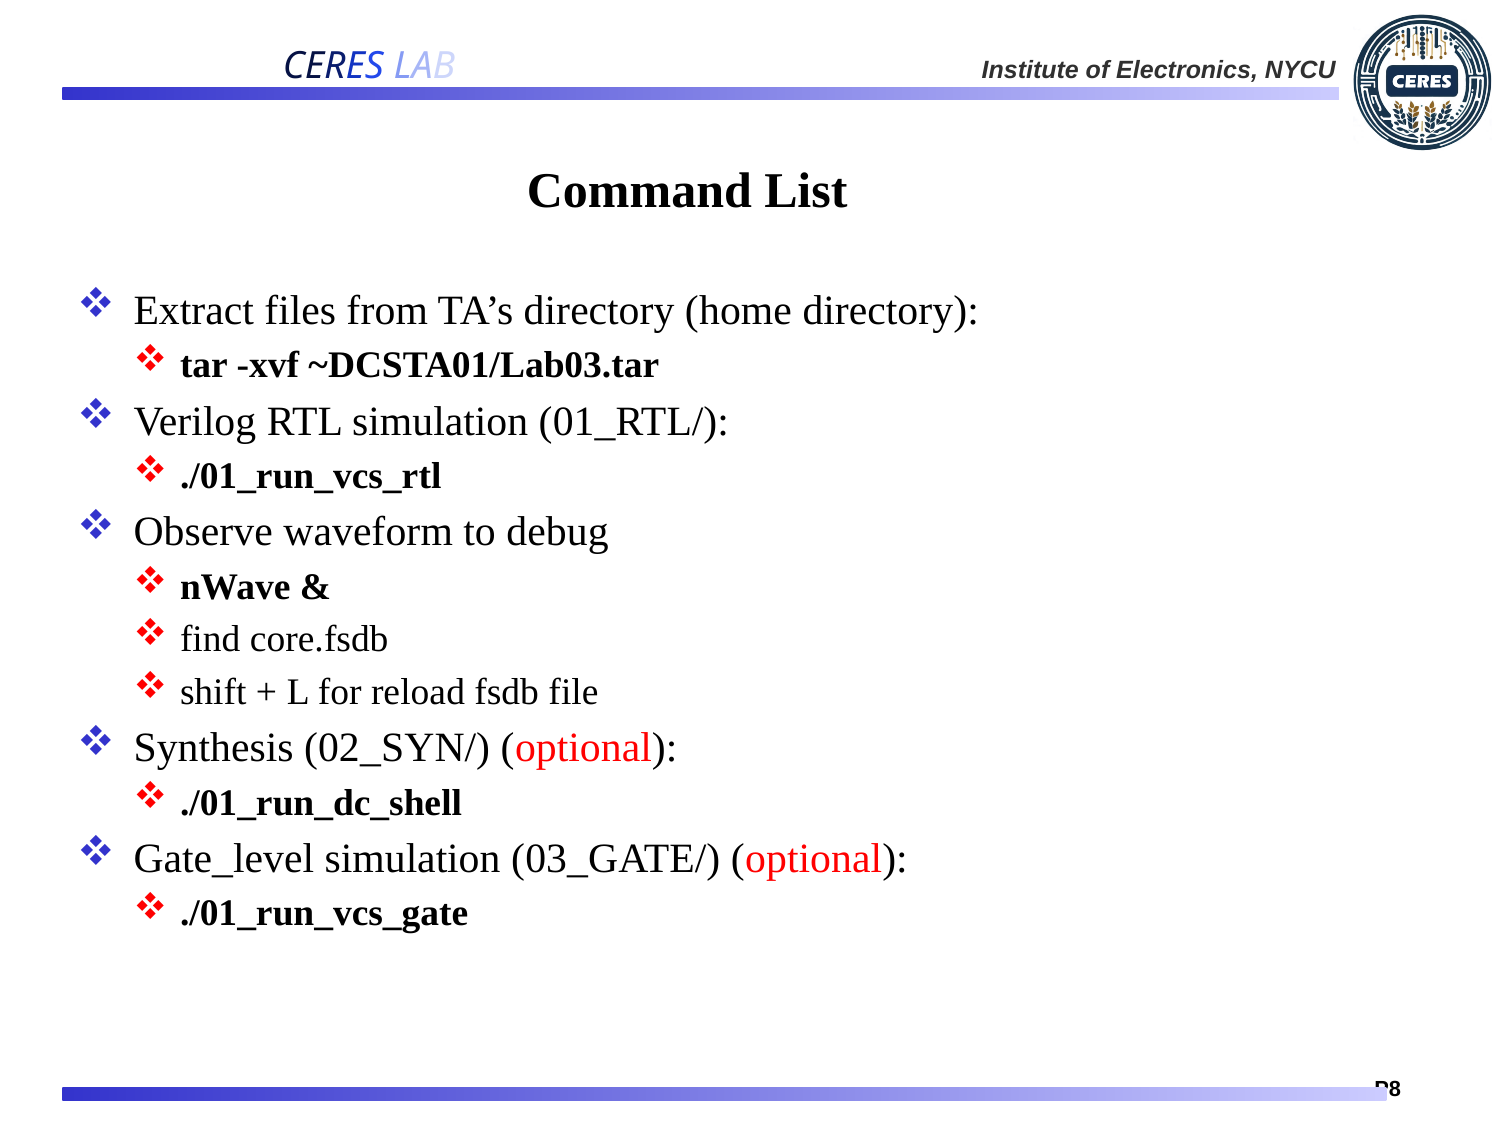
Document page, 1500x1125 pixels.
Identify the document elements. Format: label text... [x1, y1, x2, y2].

list Extract files from TA’s directory (home directory): tar -xvf ~DCSTA01/Lab03.tar Verilog RTL simulation (01_RTL/): ./01_run_vcs_rtl Observe waveform to debug nWave & find core.fsdb shift + L for reload fsdb file Synthesis (02_SYN/) (optional): ./01_run_dc_shell Gate_level simulation (03_GATE/) (optional): ./01_run_vcs_gate [62, 275, 1438, 1063]
title Command List [62, 124, 1313, 251]
picture [1353, 14, 1492, 151]
